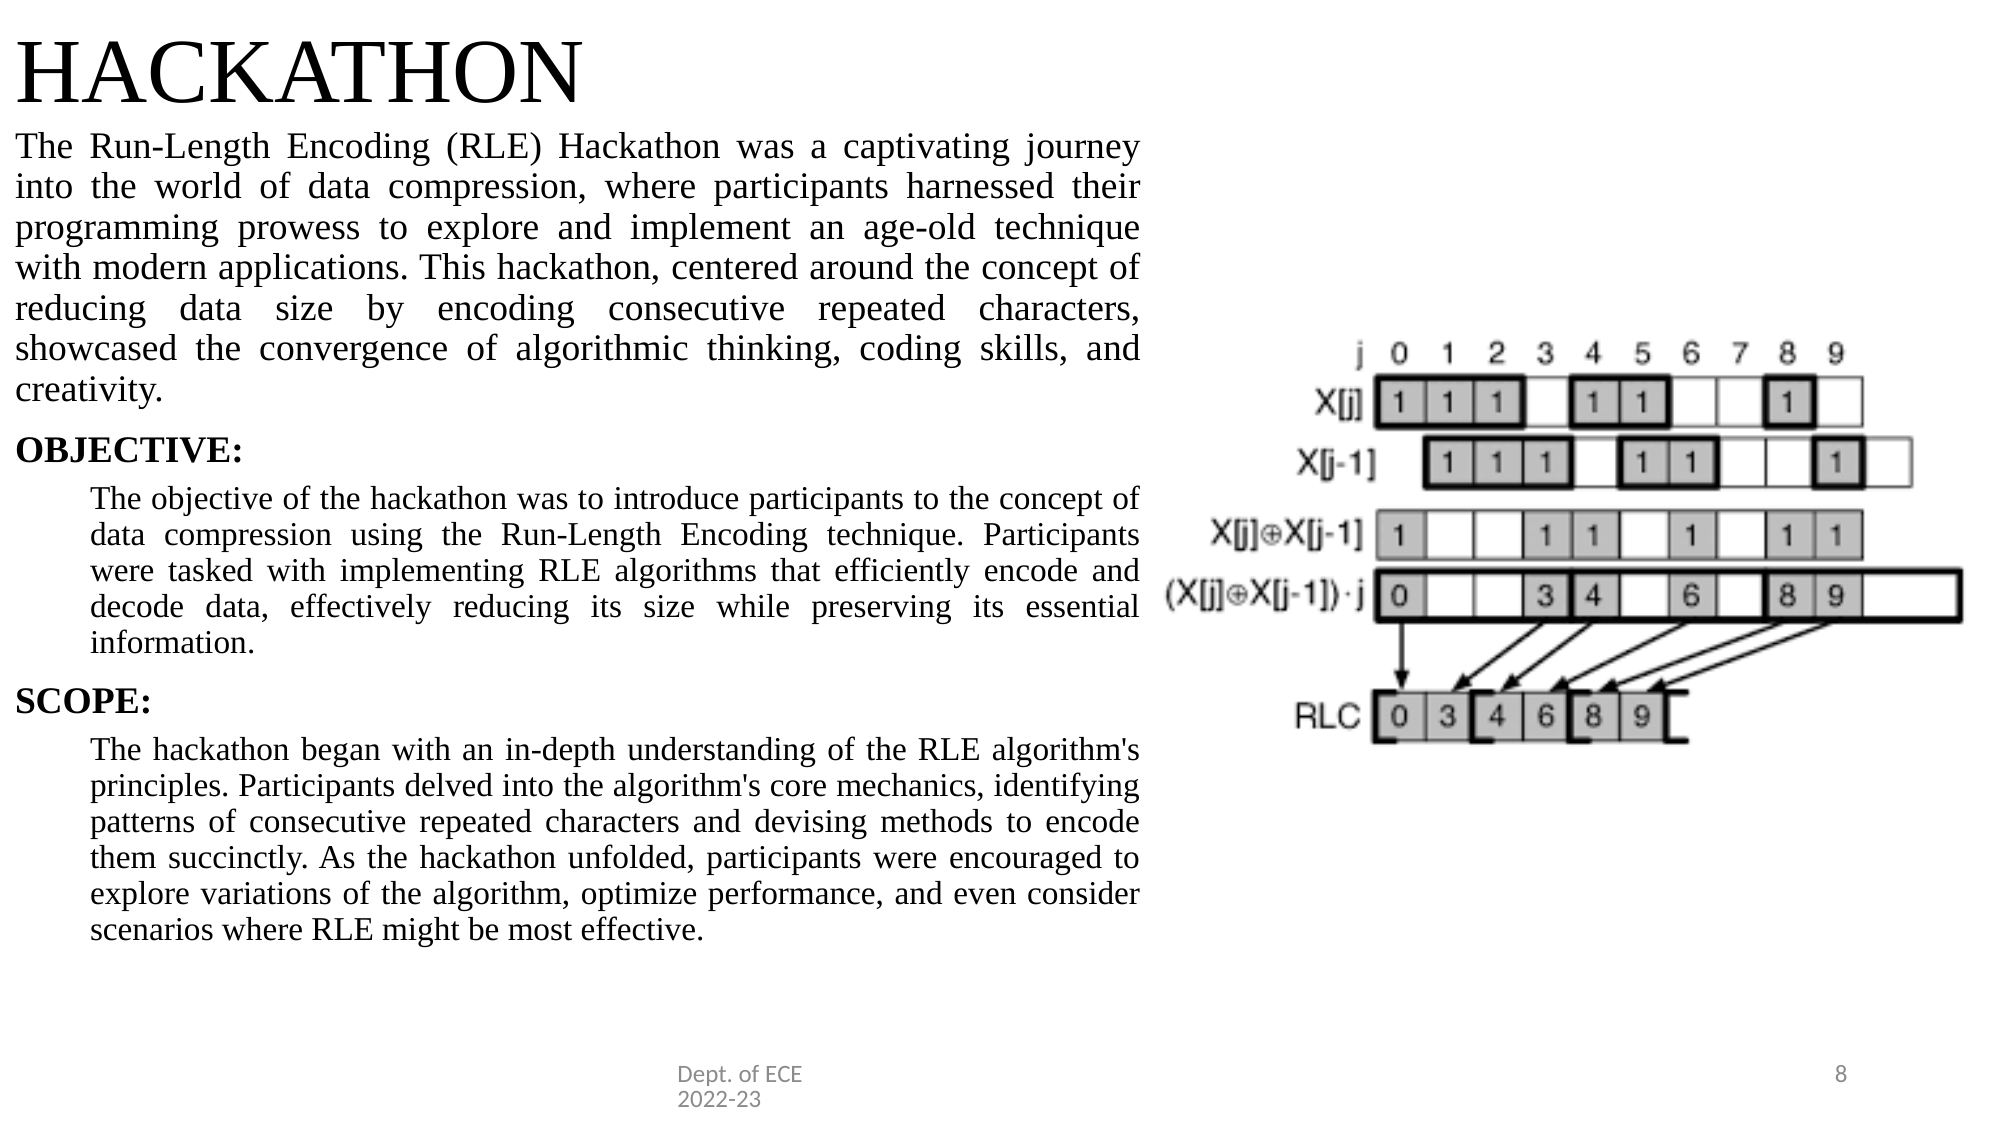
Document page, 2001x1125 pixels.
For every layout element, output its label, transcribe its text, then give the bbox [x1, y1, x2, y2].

list The Run-Length Encoding (RLE) Hackathon was a captivating journey into the world of data compression, where participants harnessed their programming prowess to explore and implement an age-old technique with modern applications. This hackathon, centered around the concept of reducing data size by encoding consecutive repeated characters, showcased the convergence of algorithmic thinking, coding skills, and creativity. OBJECTIVE: The objective of the hackathon was to introduce participants to the concept of data compression using the Run-Length Encoding technique. Participants were tasked with implementing RLE algorithms that efficiently encode and decode data, effectively reducing its size while preserving its essential information. SCOPE: The hackathon began with an in-depth understanding of the RLE algorithm's principles. Participants delved into the algorithm's core mechanics, identifying patterns of consecutive repeated characters and devising methods to encode them succinctly. As the hackathon unfolded, participants were encouraged to explore variations of the algorithm, optimize performance, and even consider scenarios where RLE might be most effective. [0, 118, 1158, 785]
title HACKATHON [0, 0, 642, 118]
footer Dept. of ECE 2022-23 [662, 1042, 1338, 1103]
slide_number 8 [1412, 1042, 1863, 1103]
picture [1157, 327, 1969, 750]
